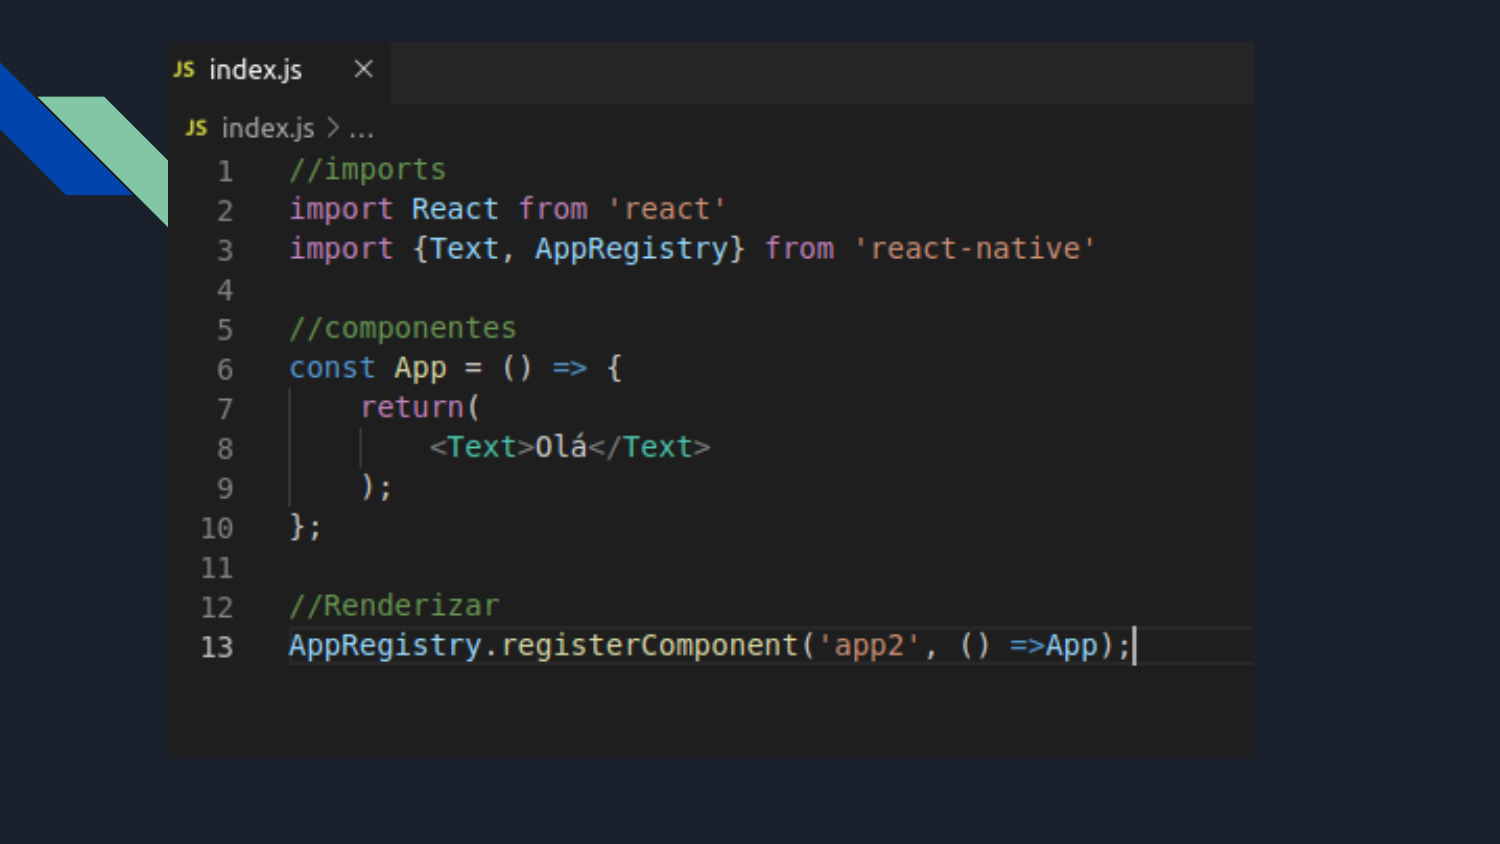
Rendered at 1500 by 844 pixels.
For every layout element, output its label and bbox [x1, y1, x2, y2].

picture [168, 41, 1255, 759]
